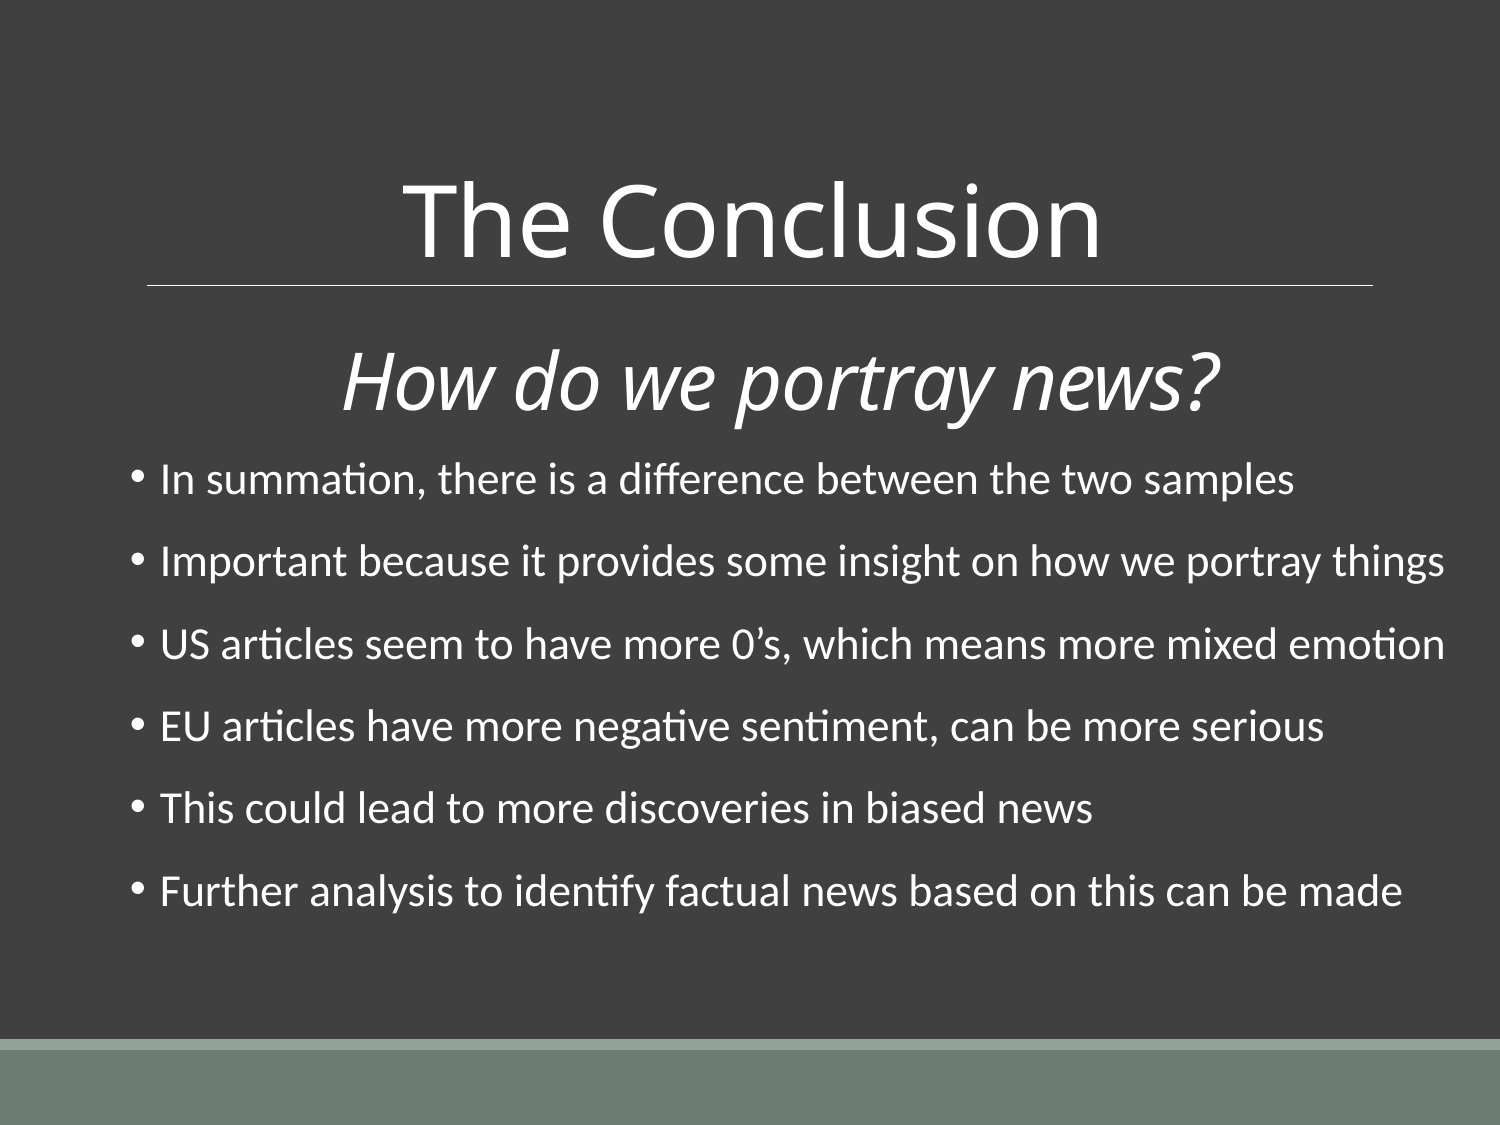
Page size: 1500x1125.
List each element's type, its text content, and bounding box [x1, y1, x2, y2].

text_box How do we portray news? [223, 287, 1336, 435]
title The Conclusion [135, 47, 1373, 285]
list In summation, there is a difference between the two samples Important because it provides some insight on how we portray things US articles seem to have more 0’s, which means more mixed emotion EU articles have more negative sentiment, can be more serious This could lead to more discoveries in biased news Further analysis to identify factual news based on this can be made [97, 358, 1462, 1081]
